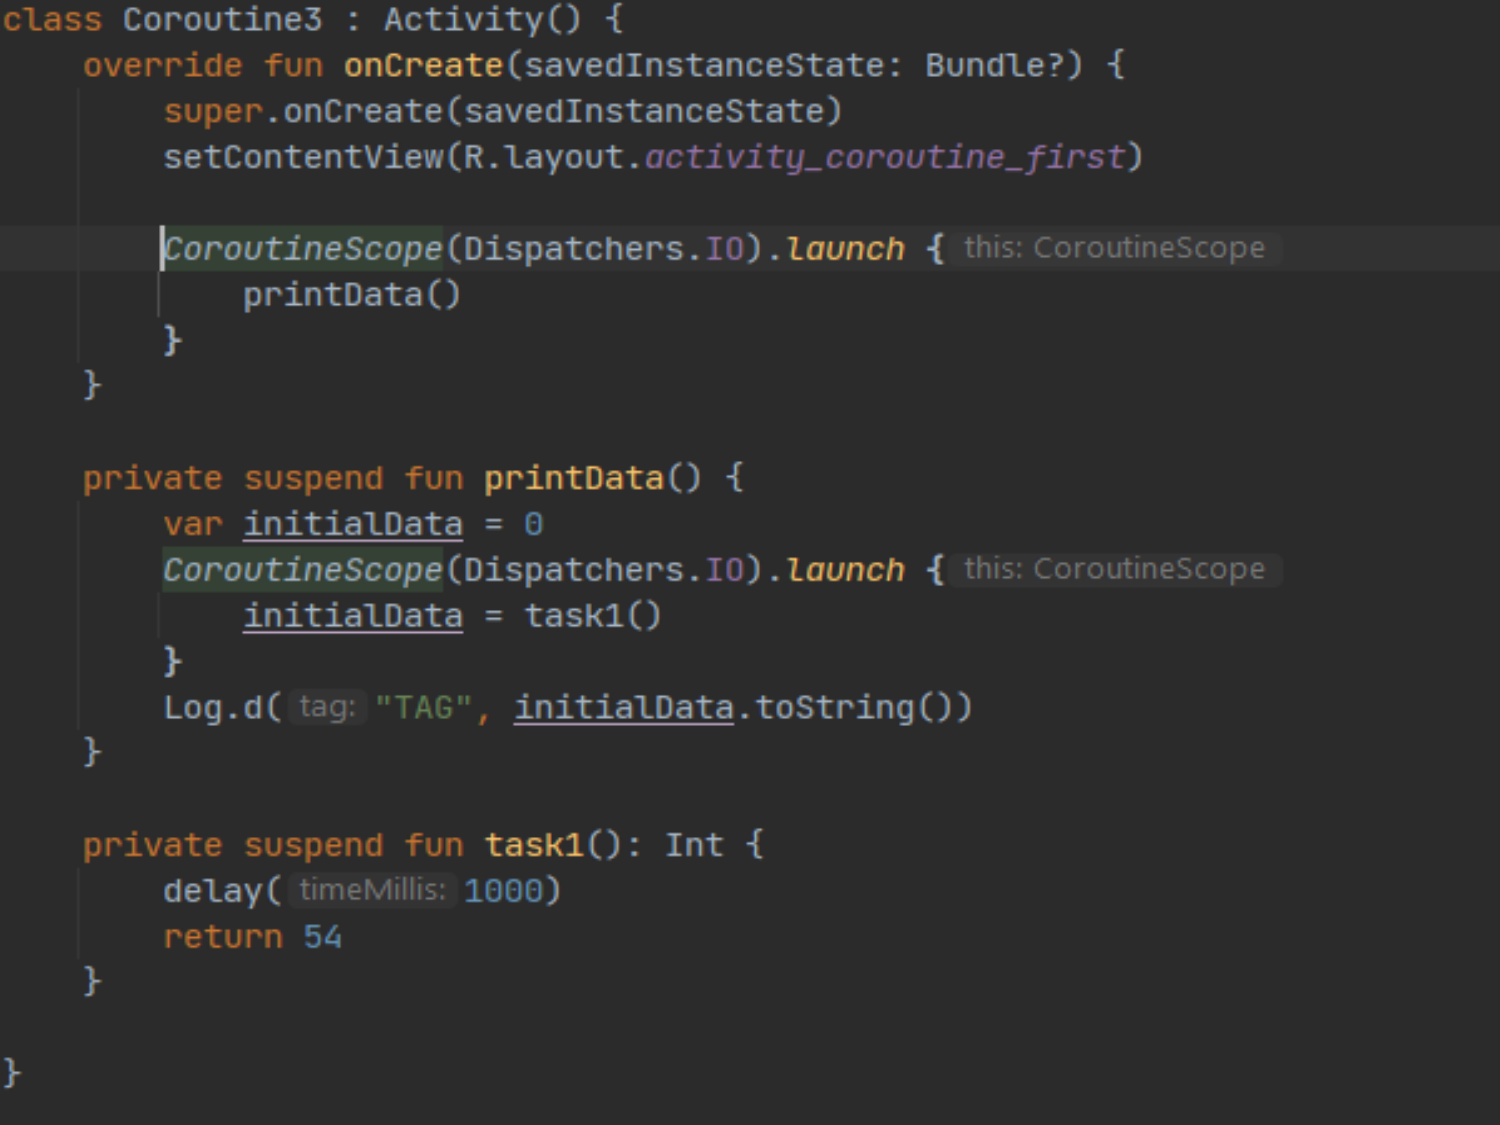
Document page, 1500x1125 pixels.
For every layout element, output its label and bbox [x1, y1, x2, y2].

list [0, 0, 1500, 1125]
